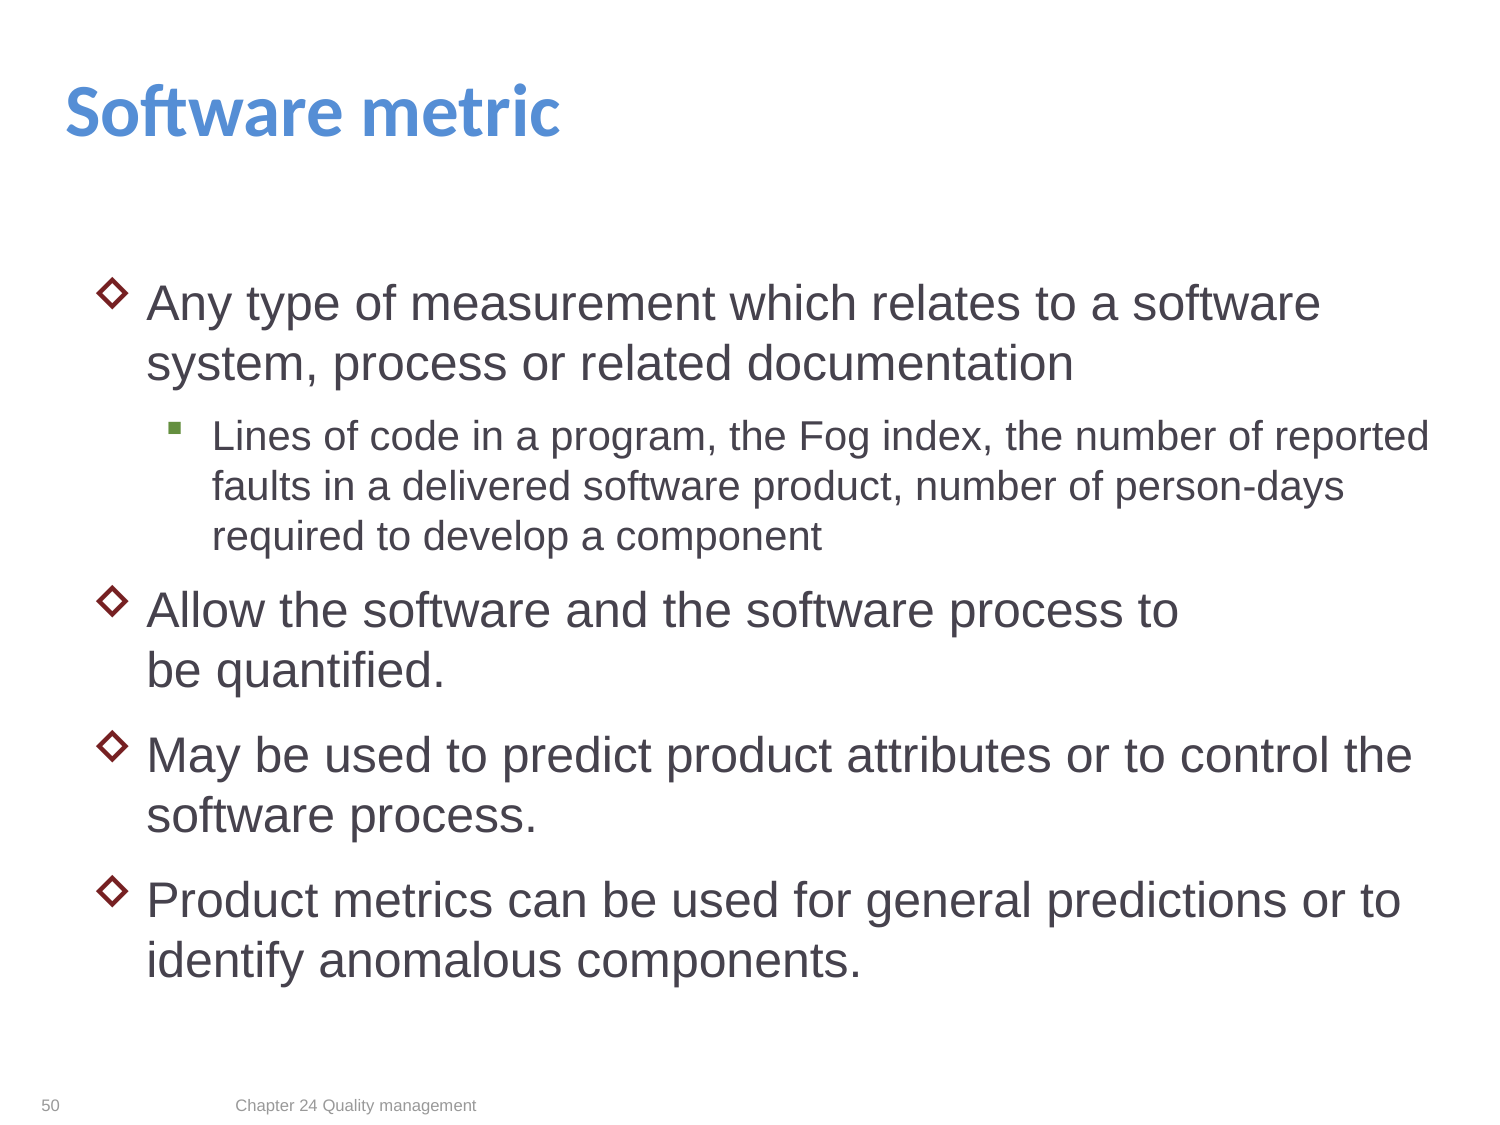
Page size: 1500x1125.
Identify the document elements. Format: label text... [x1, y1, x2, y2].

list Any type of measurement which relates to a software system, process or related documentation Lines of code in a program, the Fog index, the number of reported faults in a delivered software product, number of person-days required to develop a component Allow the software and the software process to be quantified. May be used to predict product attributes or to control the software process. Product metrics can be used for general predictions or to identify anomalous components. [75, 262, 1450, 1005]
slide_number 50 [0, 1087, 62, 1125]
title Software metric [50, 50, 1450, 163]
footer Chapter 24 Quality management [62, 1087, 651, 1125]
